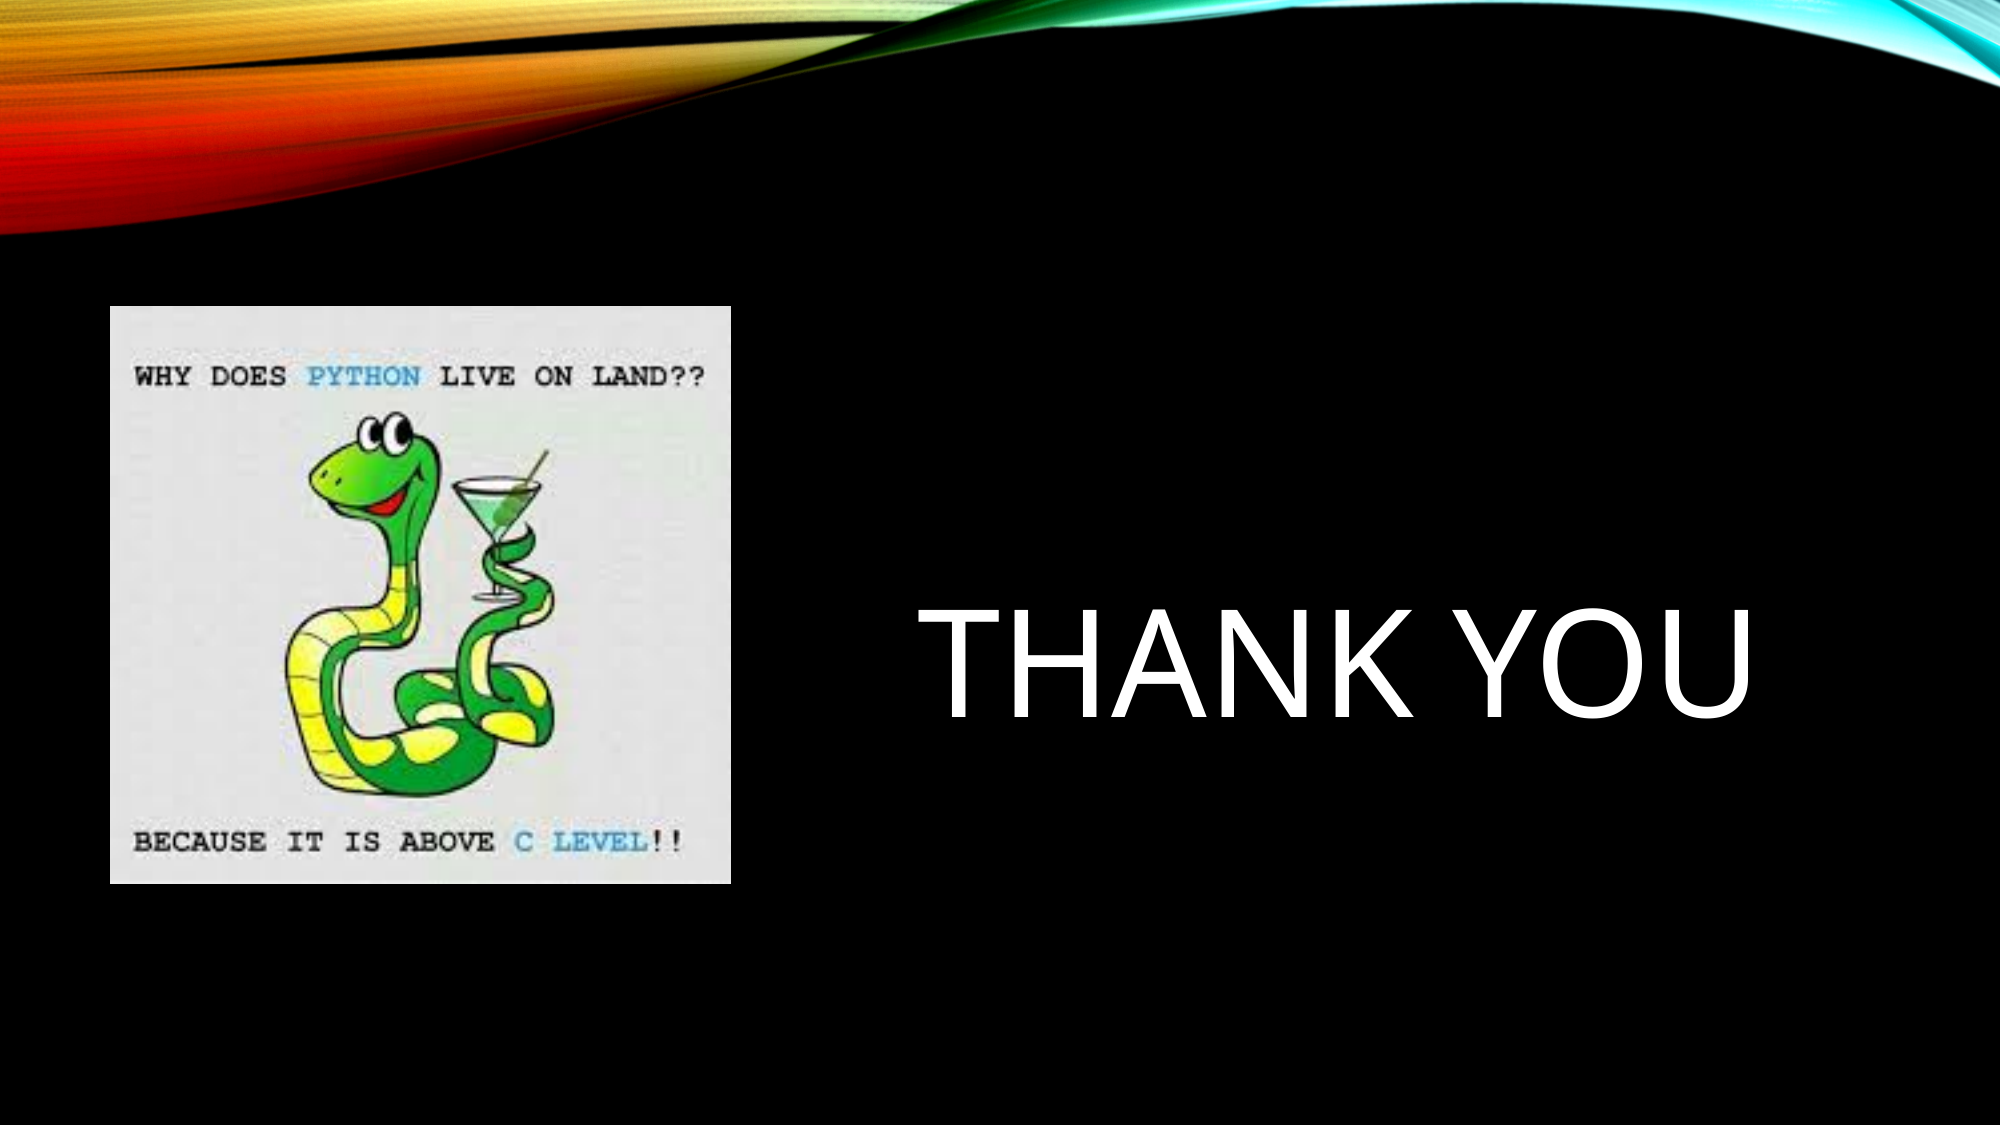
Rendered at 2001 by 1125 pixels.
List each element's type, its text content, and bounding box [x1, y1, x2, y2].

title THANK YOU [732, 562, 1778, 775]
picture [0, 0, 2000, 237]
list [110, 306, 732, 885]
